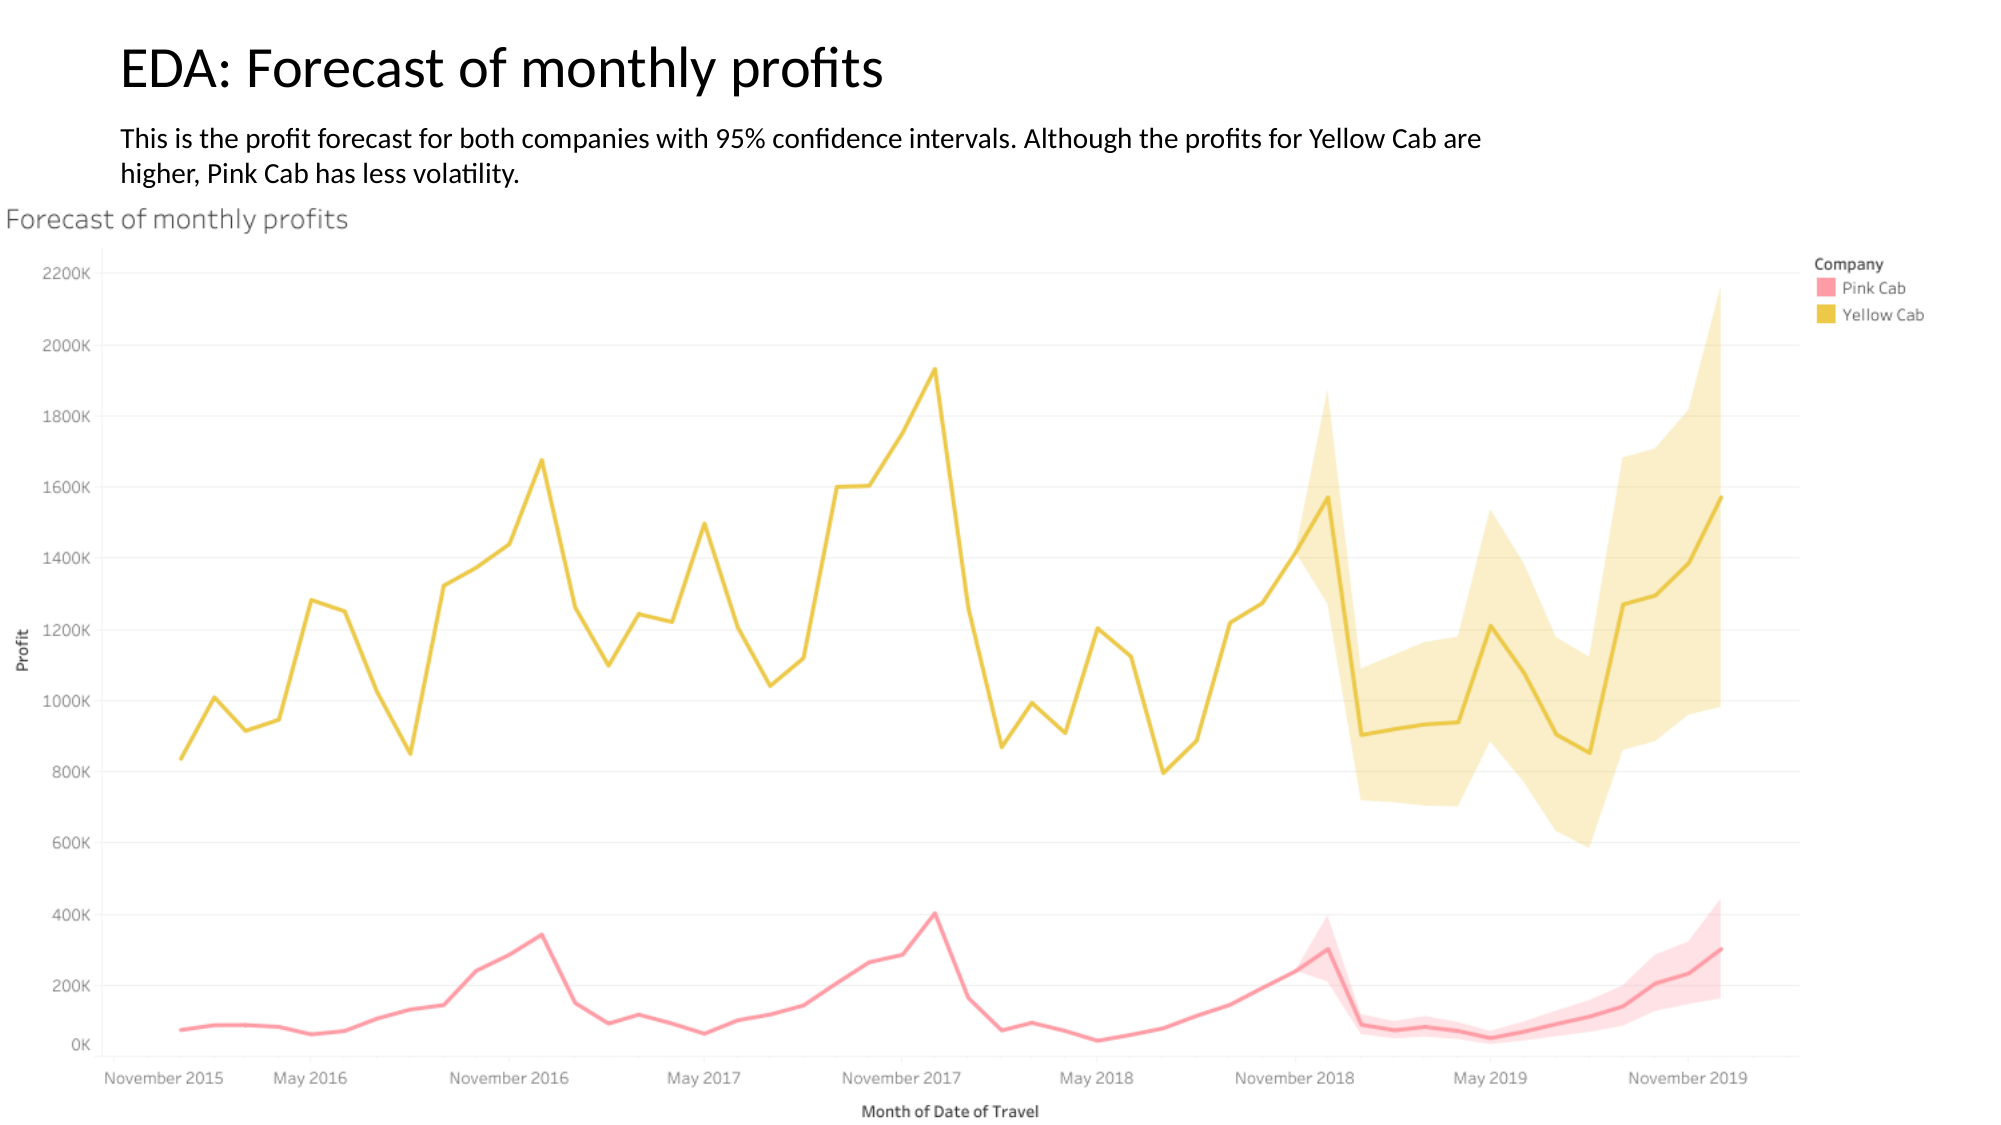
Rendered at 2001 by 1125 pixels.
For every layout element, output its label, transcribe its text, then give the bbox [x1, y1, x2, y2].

text_box EDA: Forecast of monthly profits [105, 21, 1546, 107]
text_box This is the profit forecast for both companies with 95% confidence intervals. Although the profits for Yellow Cab are higher, Pink Cab has less volatility. [105, 112, 1546, 191]
picture [0, 191, 2000, 1125]
